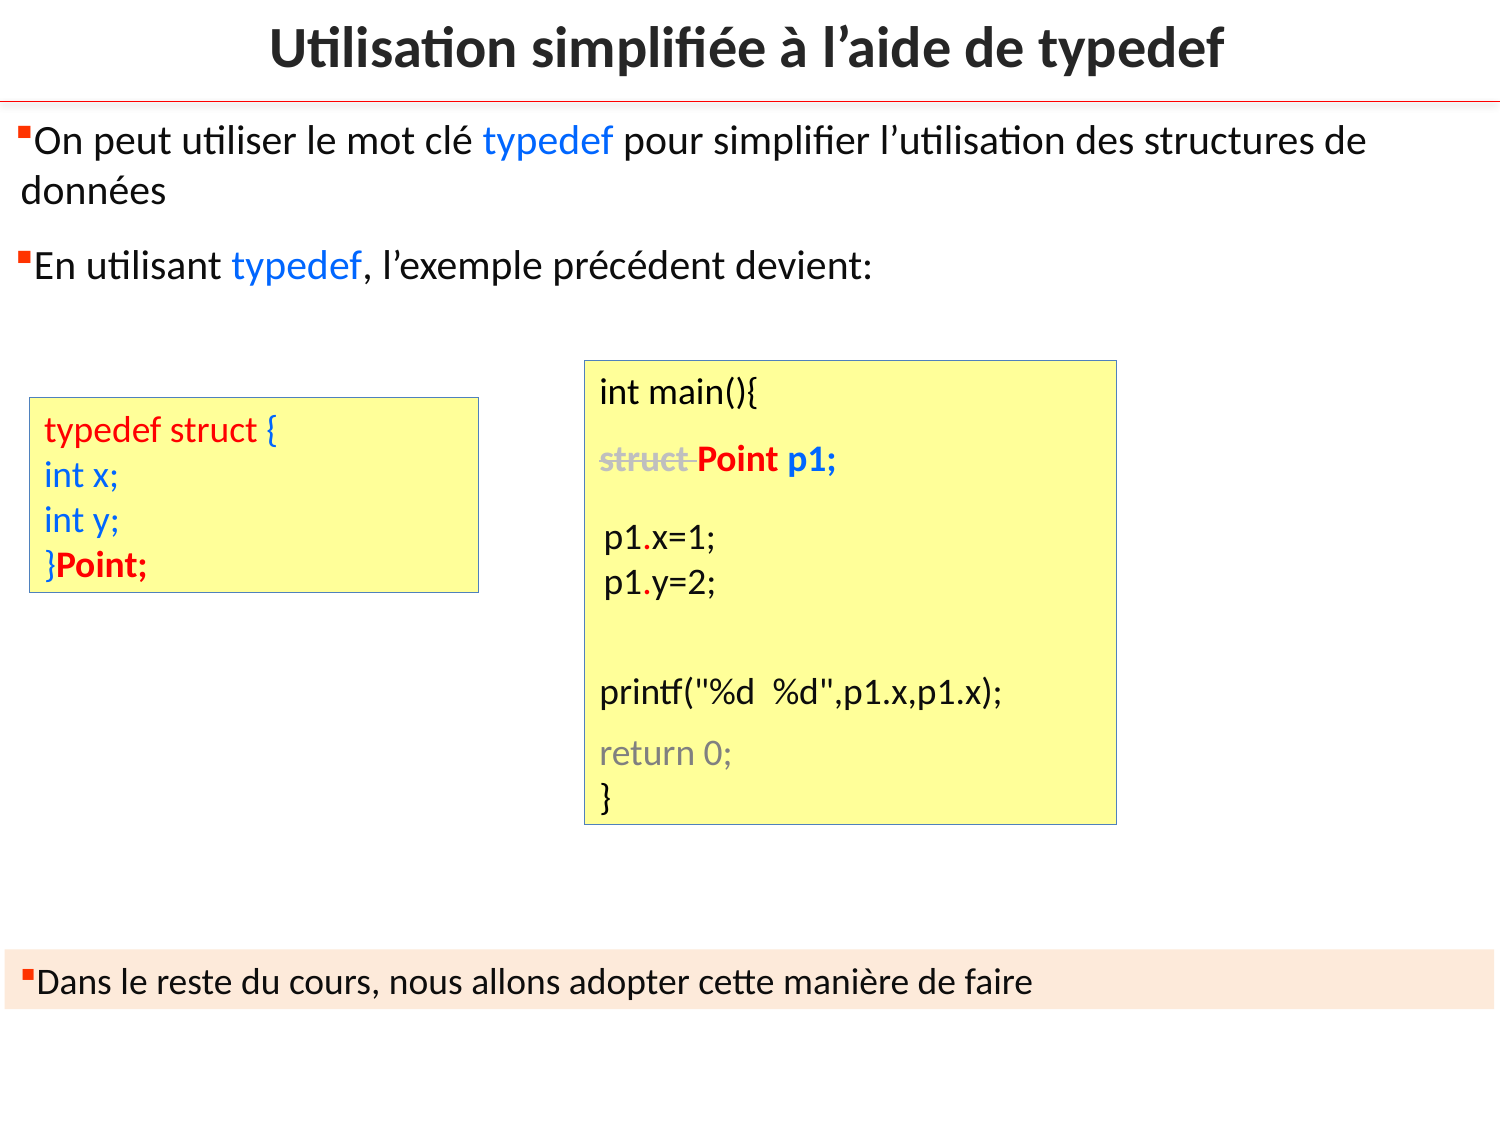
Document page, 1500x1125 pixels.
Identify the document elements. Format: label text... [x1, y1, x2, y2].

text_box int main(){ return 0; } [584, 360, 1117, 659]
text_box typedef struct { int x; int y; }Point; [29, 397, 479, 593]
text_box printf("%d %d",p1.x,p1.x); [584, 659, 1119, 720]
text_box struct Point p1; [584, 426, 945, 487]
text_box Utilisation simplifiée à l’aide de typedef [0, 1, 1500, 87]
text_box Dans le reste du cours, nous allons adopter cette manière de faire [4, 949, 1495, 1010]
text_box p1.x=1; p1.y=2; [588, 505, 881, 610]
text_box int main(){ return 0; } [584, 720, 1117, 825]
text_box On peut utiliser le mot clé typedef pour simplifier l’utilisation des structures de données En utilisant typedef, l’exemple précédent devient: [0, 109, 1495, 296]
